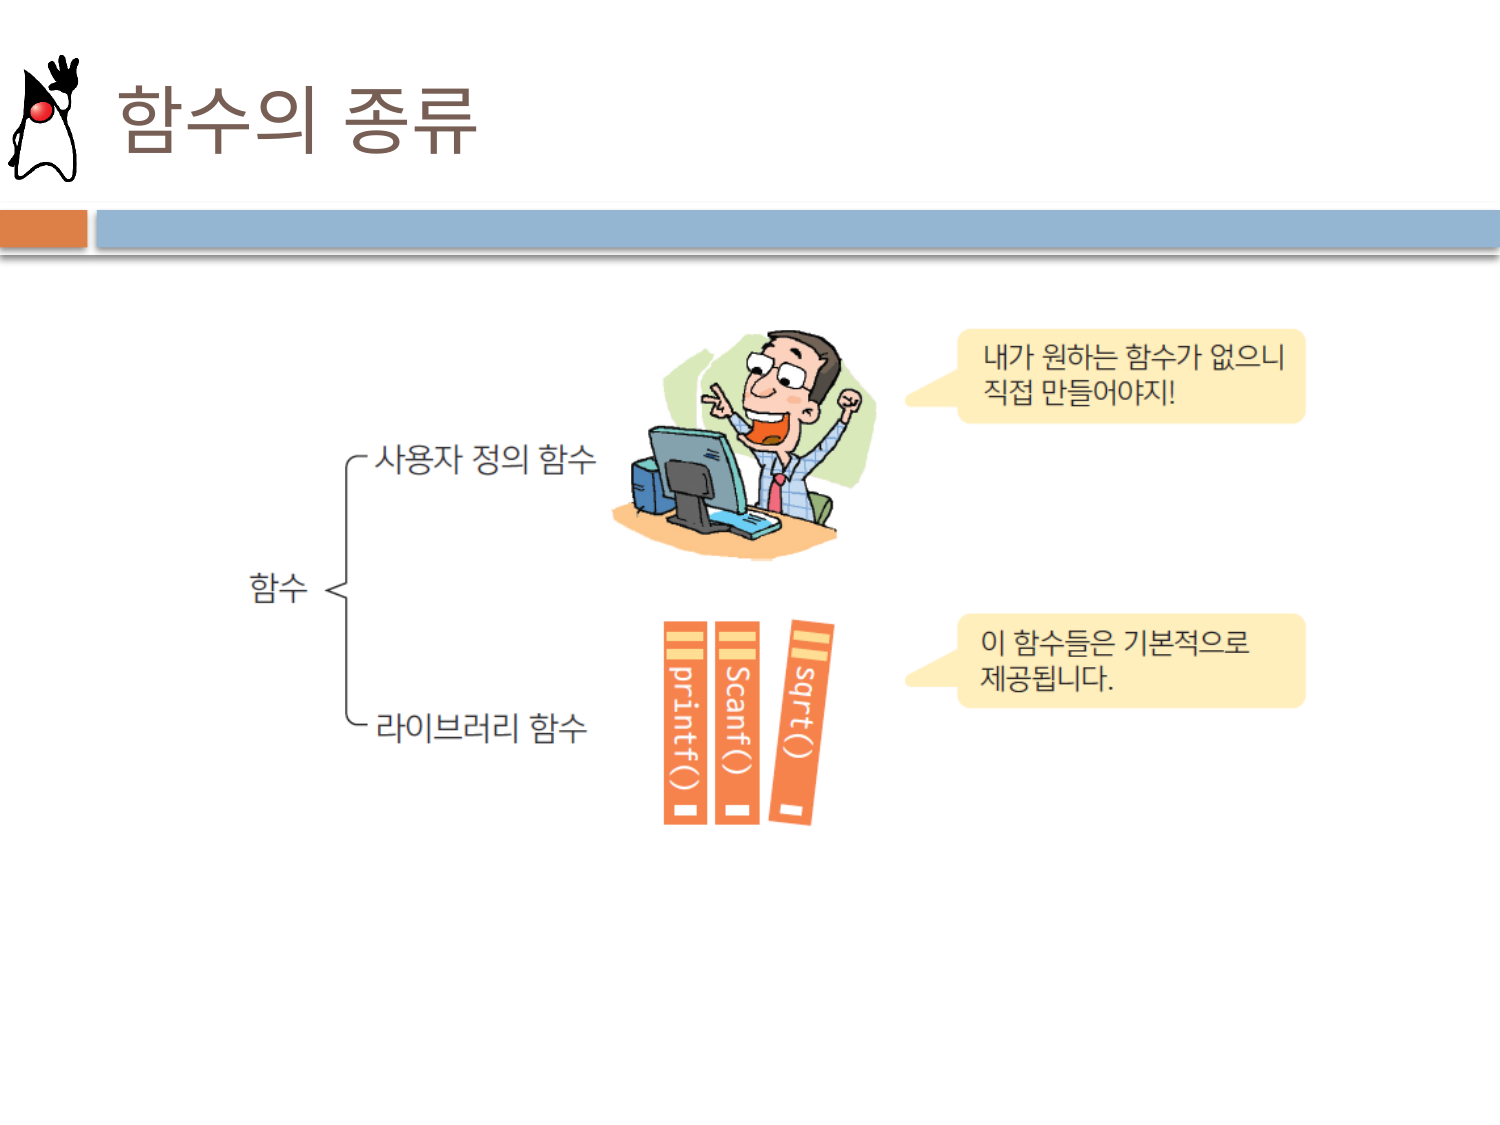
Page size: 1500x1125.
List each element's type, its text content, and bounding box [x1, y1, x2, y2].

picture [8, 55, 79, 182]
title 함수의 종류 [100, 37, 1438, 200]
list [213, 270, 1363, 855]
